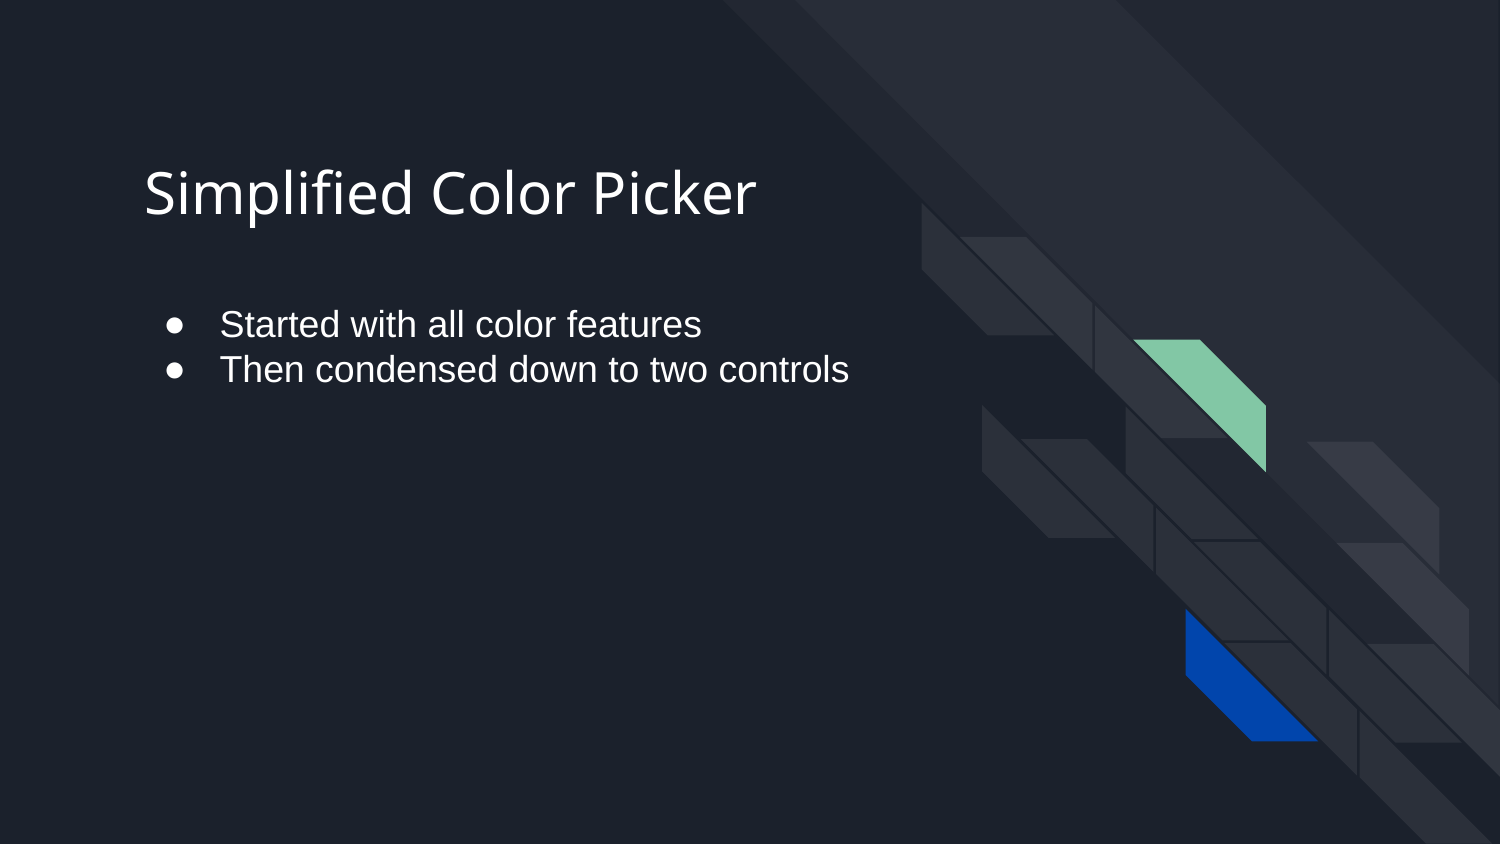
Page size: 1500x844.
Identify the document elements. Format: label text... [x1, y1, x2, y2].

title Simplified Color Picker [129, 97, 883, 285]
text_box Started with all color features Then condensed down to two controls [129, 285, 1184, 409]
